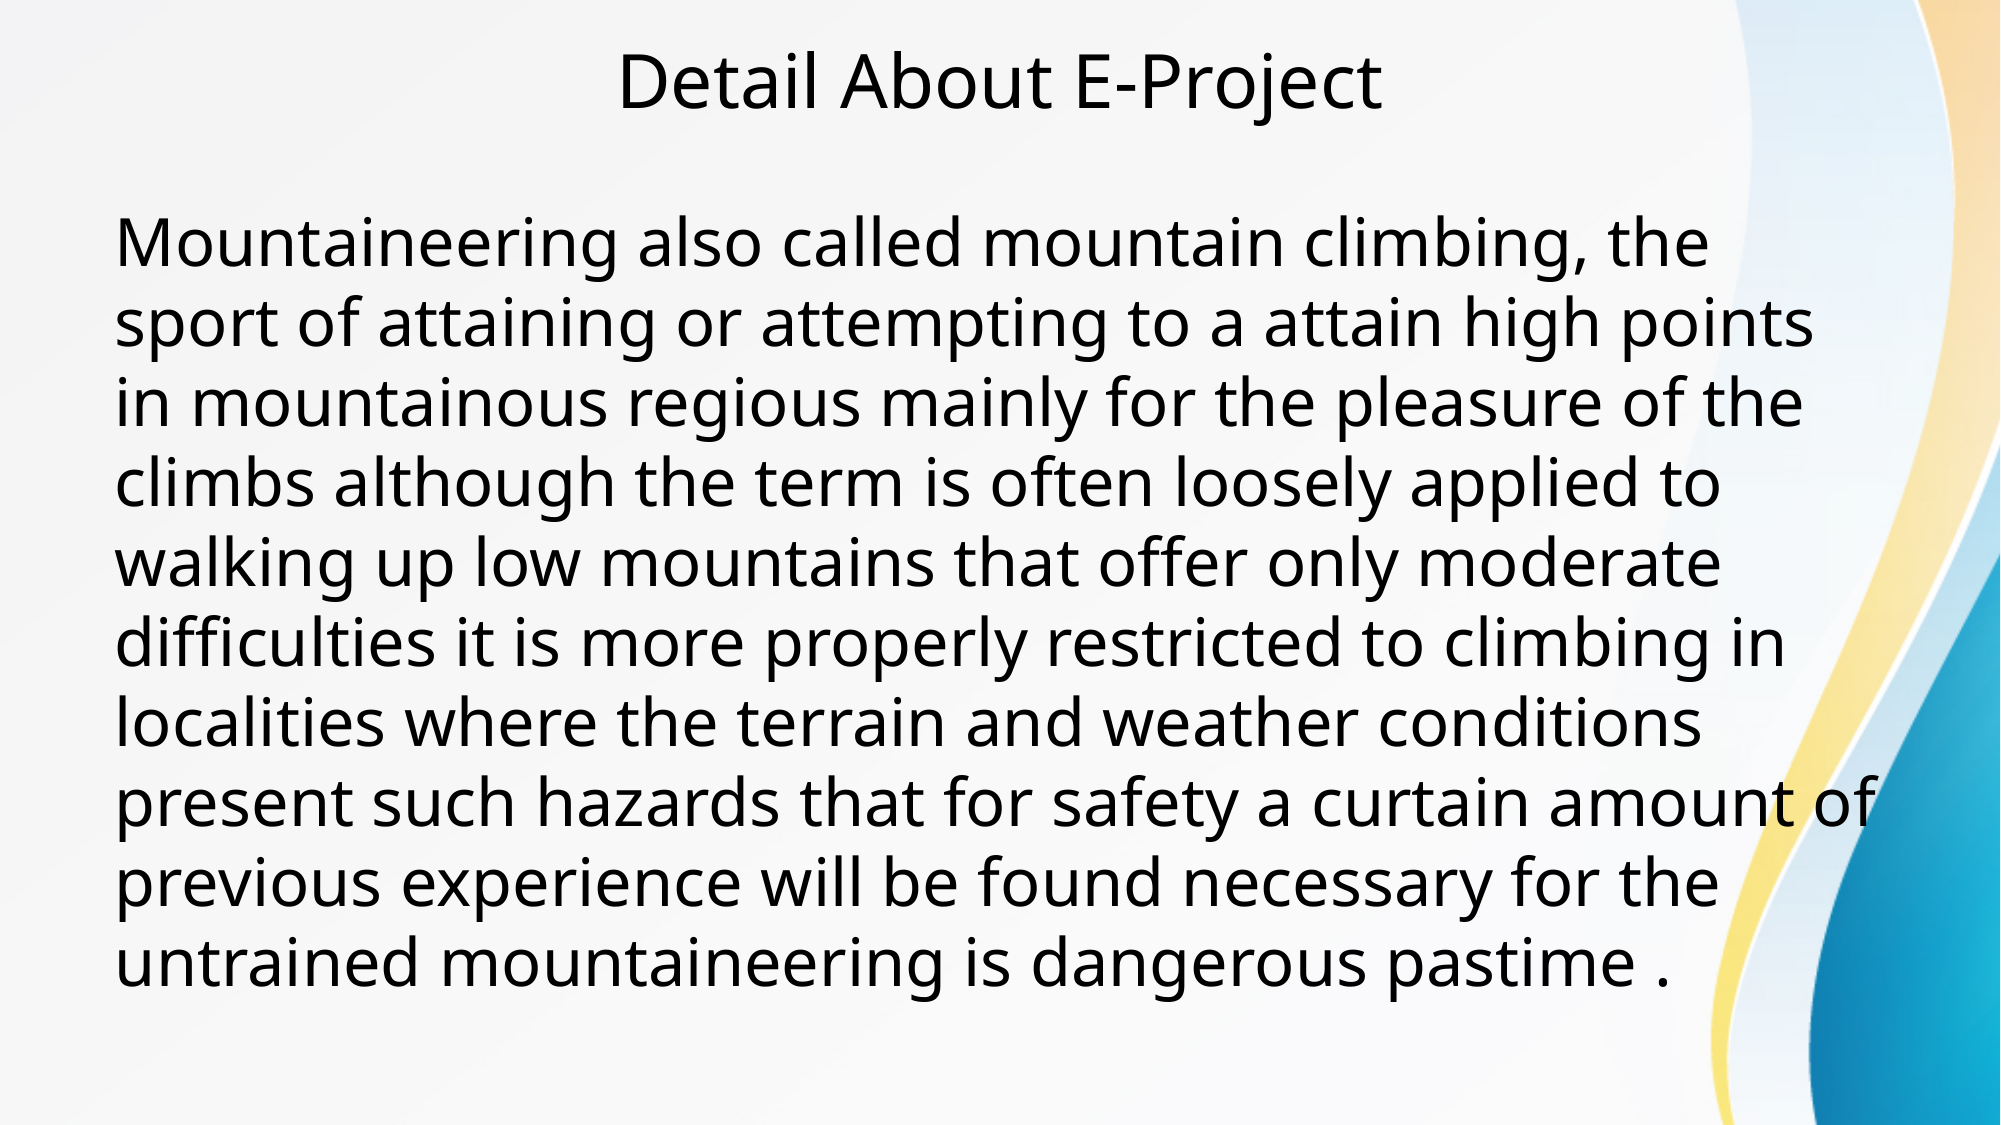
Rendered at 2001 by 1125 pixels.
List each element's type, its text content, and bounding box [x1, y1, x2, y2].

picture [0, 0, 2001, 1125]
title Detail About E-Project [99, 30, 1901, 127]
list Mountaineering also called mountain climbing, the sport of attaining or attempting to a attain high points in mountainous regious mainly for the pleasure of the climbs although the term is often loosely applied to walking up low mountains that offer only moderate difficulties it is more properly restricted to climbing in localities where the terrain and weather conditions present such hazards that for safety a curtain amount of previous experience will be found necessary for the untrained mountaineering is dangerous pastime . [99, 192, 1901, 1006]
